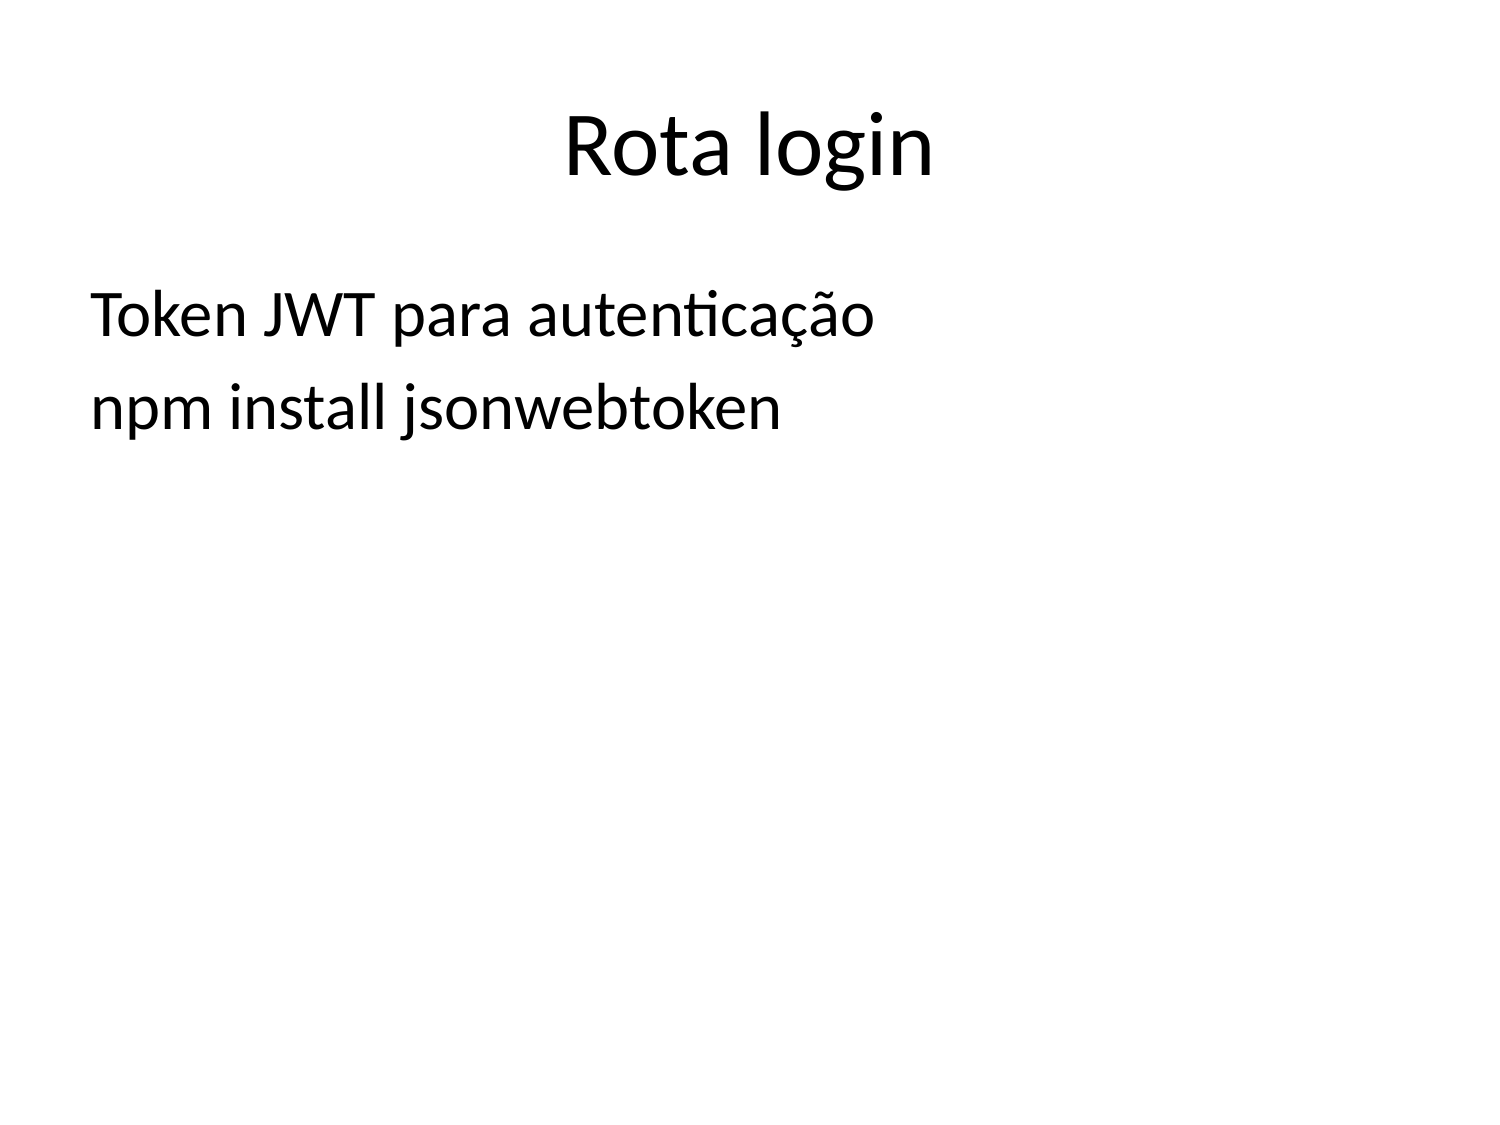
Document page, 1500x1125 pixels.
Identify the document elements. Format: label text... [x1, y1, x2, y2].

title Rota login [75, 45, 1425, 233]
list Token JWT para autenticação npm install jsonwebtoken [75, 262, 1425, 1005]
